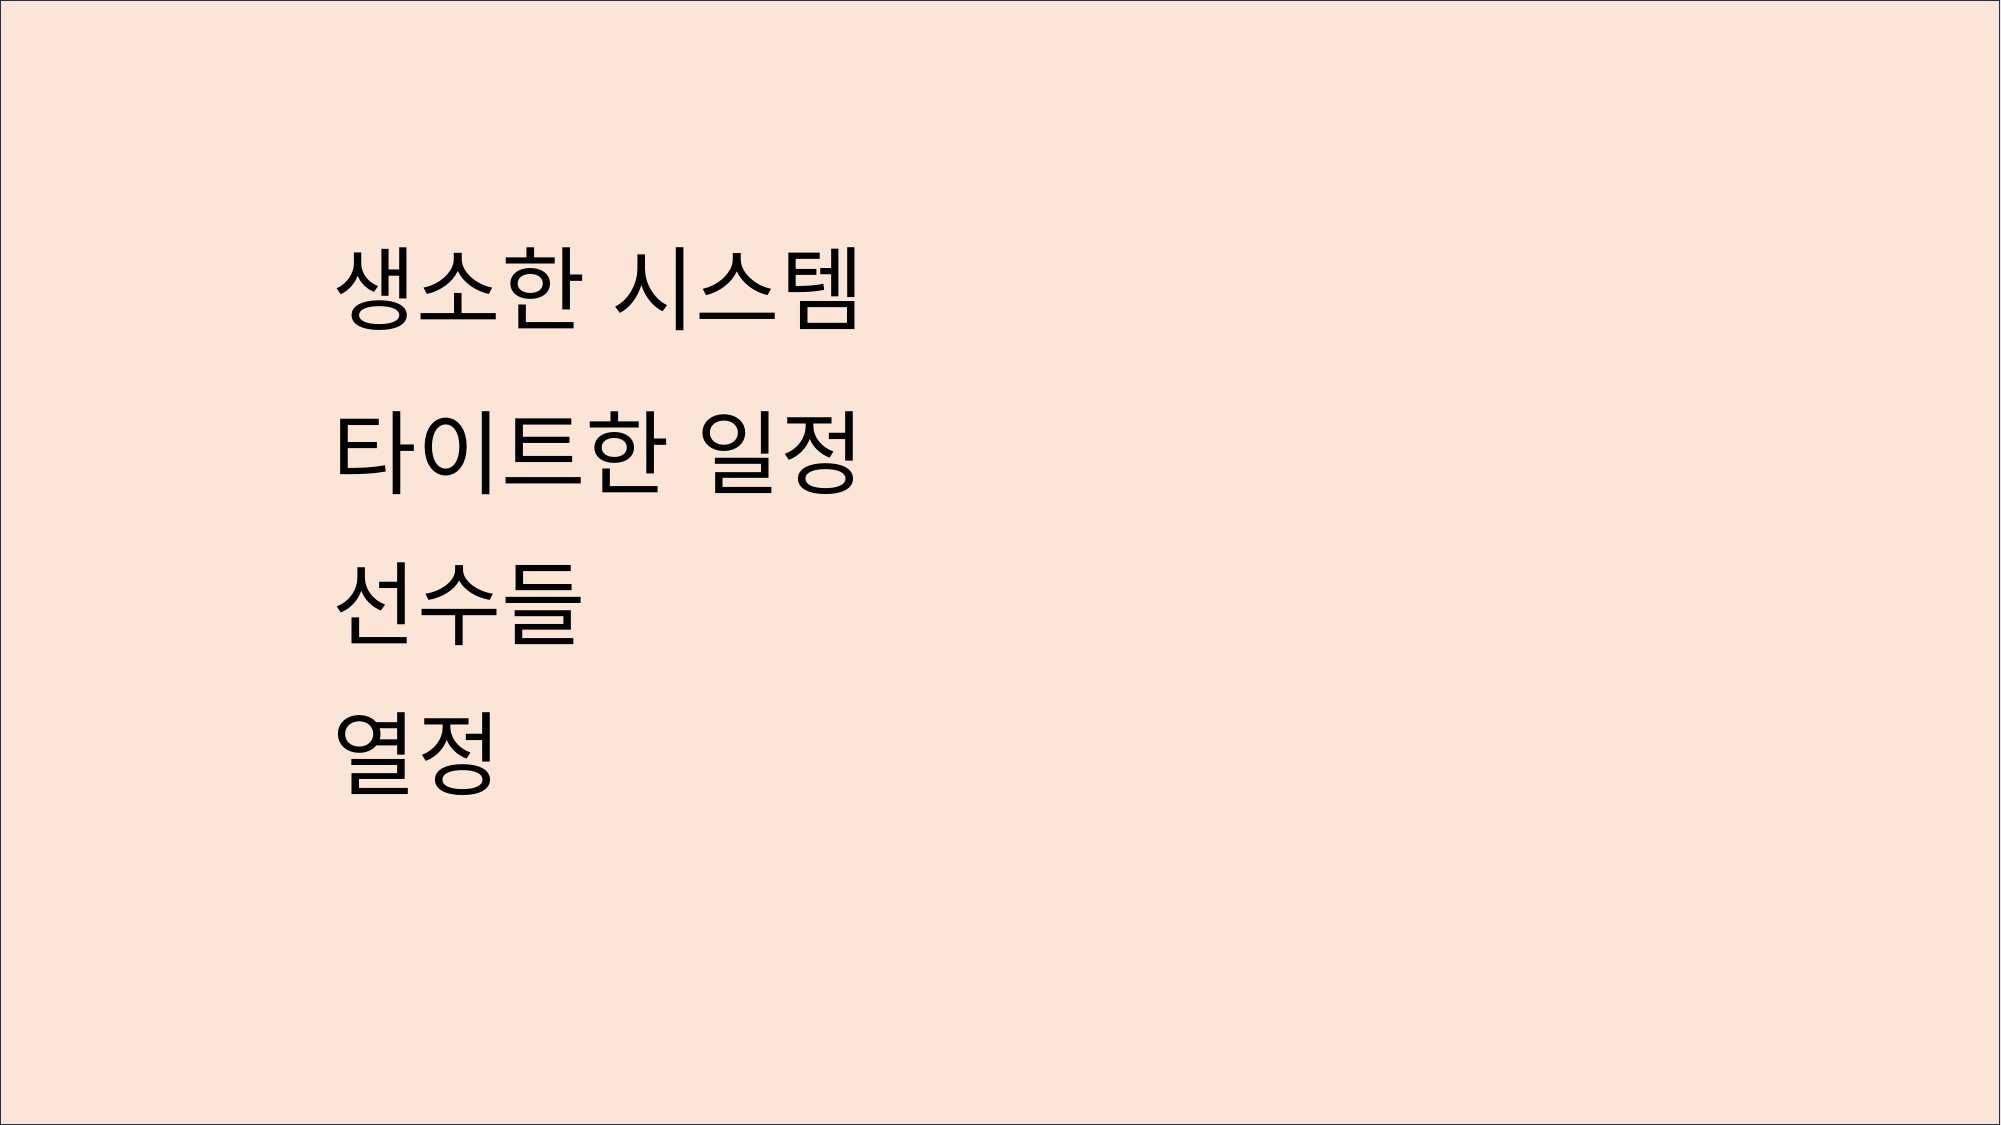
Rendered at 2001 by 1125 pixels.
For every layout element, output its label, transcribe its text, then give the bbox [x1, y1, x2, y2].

text_box 선수들 [317, 500, 711, 718]
text_box 열정 [317, 650, 975, 868]
title 생소한 시스템 [317, 236, 975, 349]
text_box 타이트한 일정 [317, 349, 975, 567]
